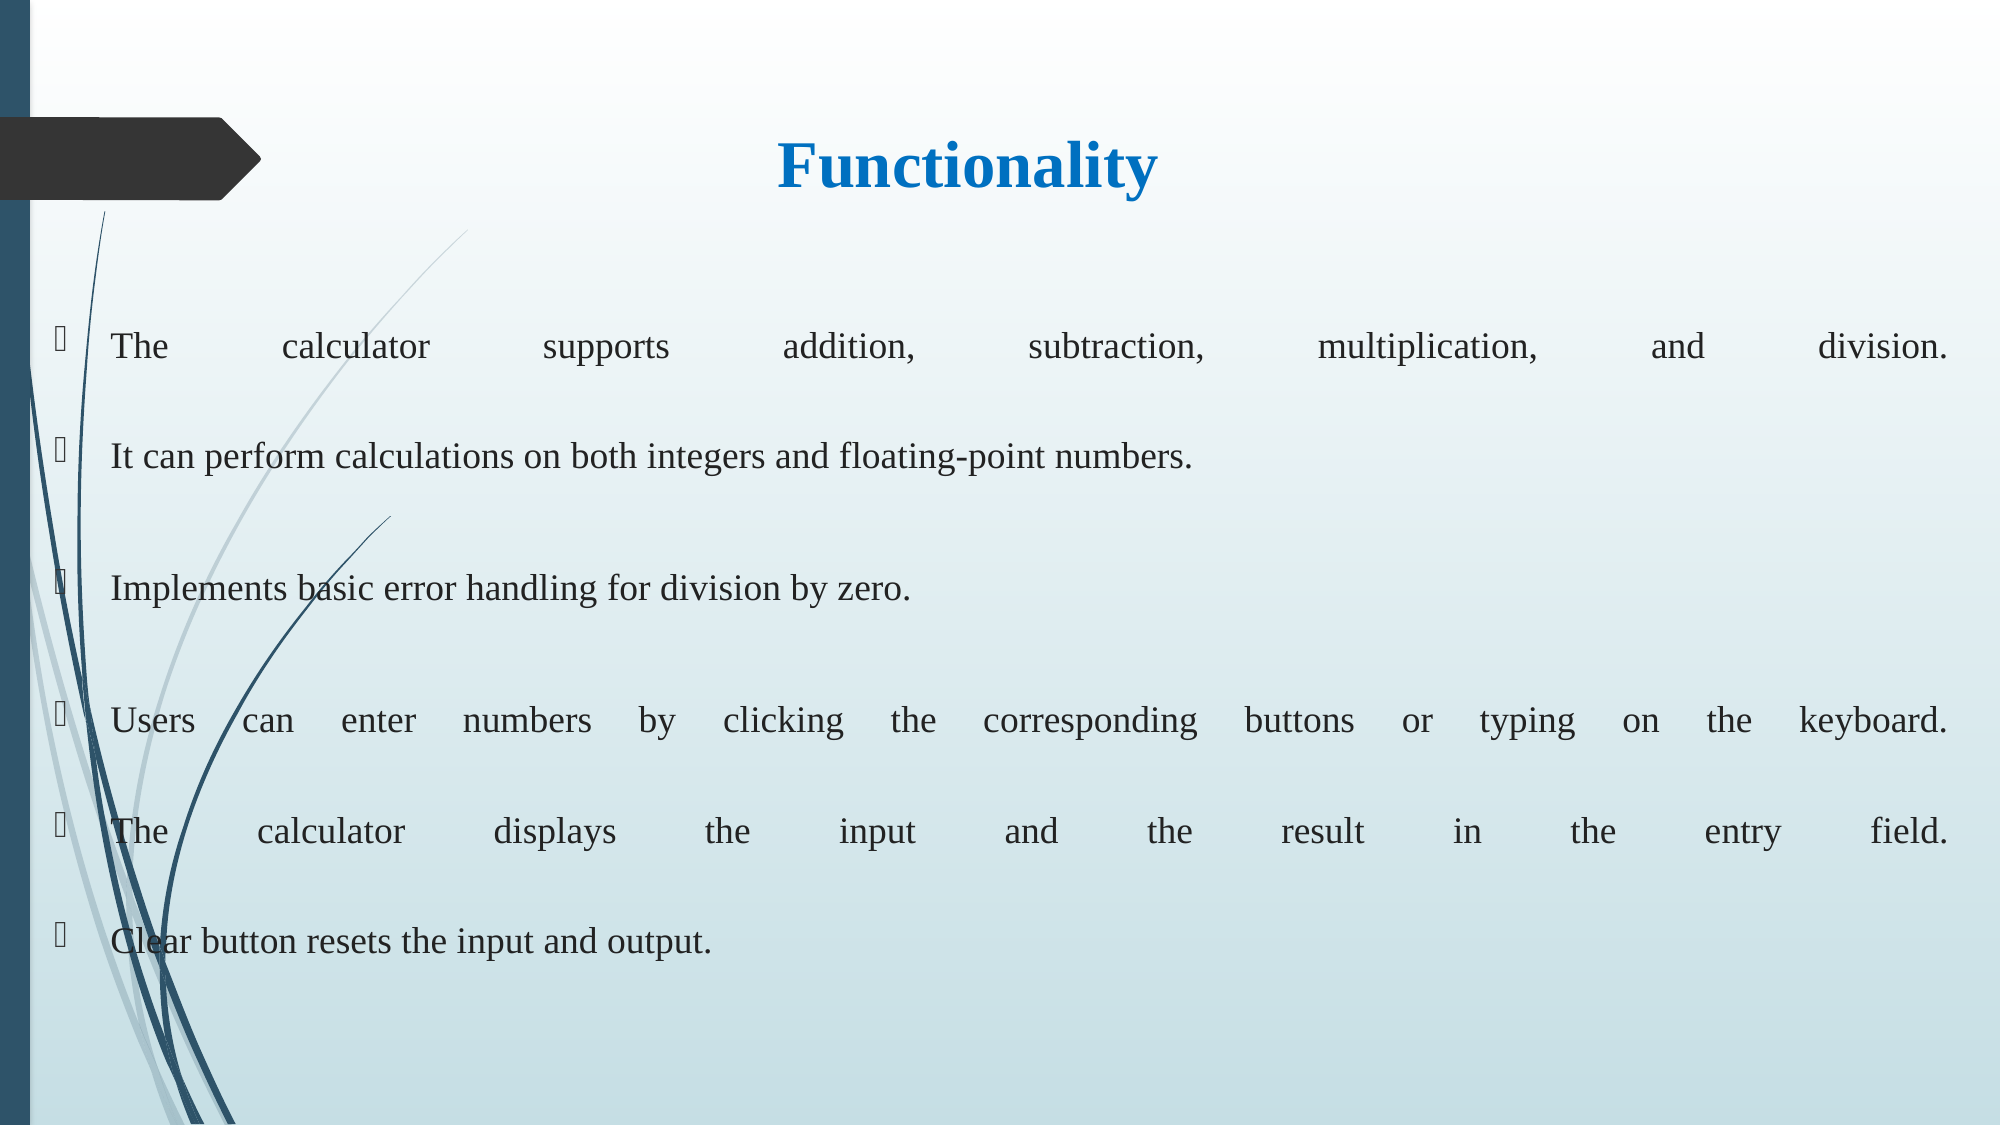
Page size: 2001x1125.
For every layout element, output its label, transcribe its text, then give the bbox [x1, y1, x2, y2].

list The calculator supports addition, subtraction, multiplication, and division. It can perform calculations on both integers and floating-point numbers. Implements basic error handling for division by zero. Users can enter numbers by clicking the corresponding buttons or typing on the keyboard. The calculator displays the input and the result in the entry field. Clear button resets the input and output. [39, 313, 1966, 1096]
title Functionality [73, 113, 1863, 222]
